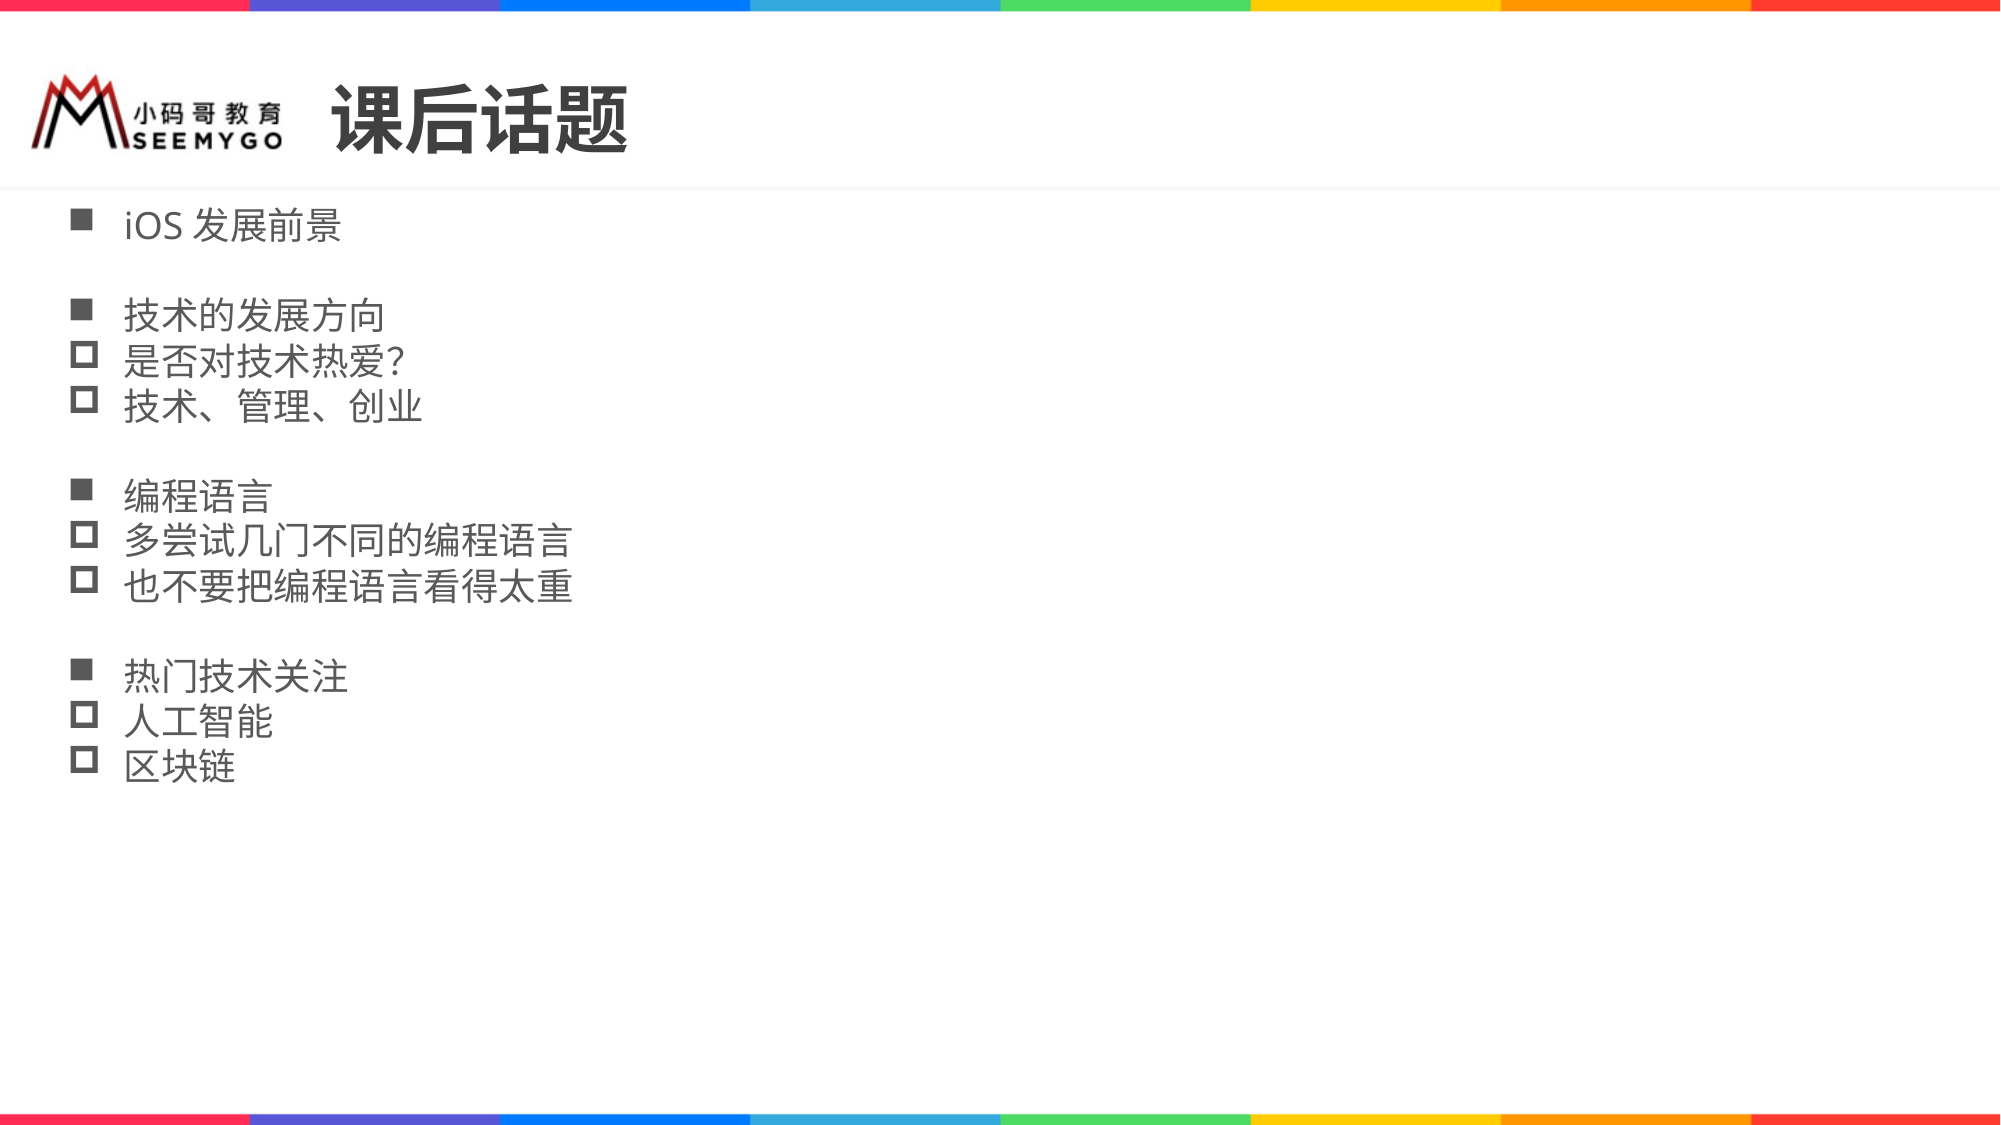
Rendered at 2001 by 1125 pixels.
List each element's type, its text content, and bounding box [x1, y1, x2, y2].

picture [0, 0, 2001, 1125]
text_box iOS发展前景 技术的发展方向 是否对技术热爱？ 技术、管理、创业 编程语言 多尝试几门不同的编程语言 也不要把编程语言看得太重 热门技术关注 人工智能 区块链 [52, 195, 1941, 1098]
title 课后话题 [314, 64, 1968, 182]
